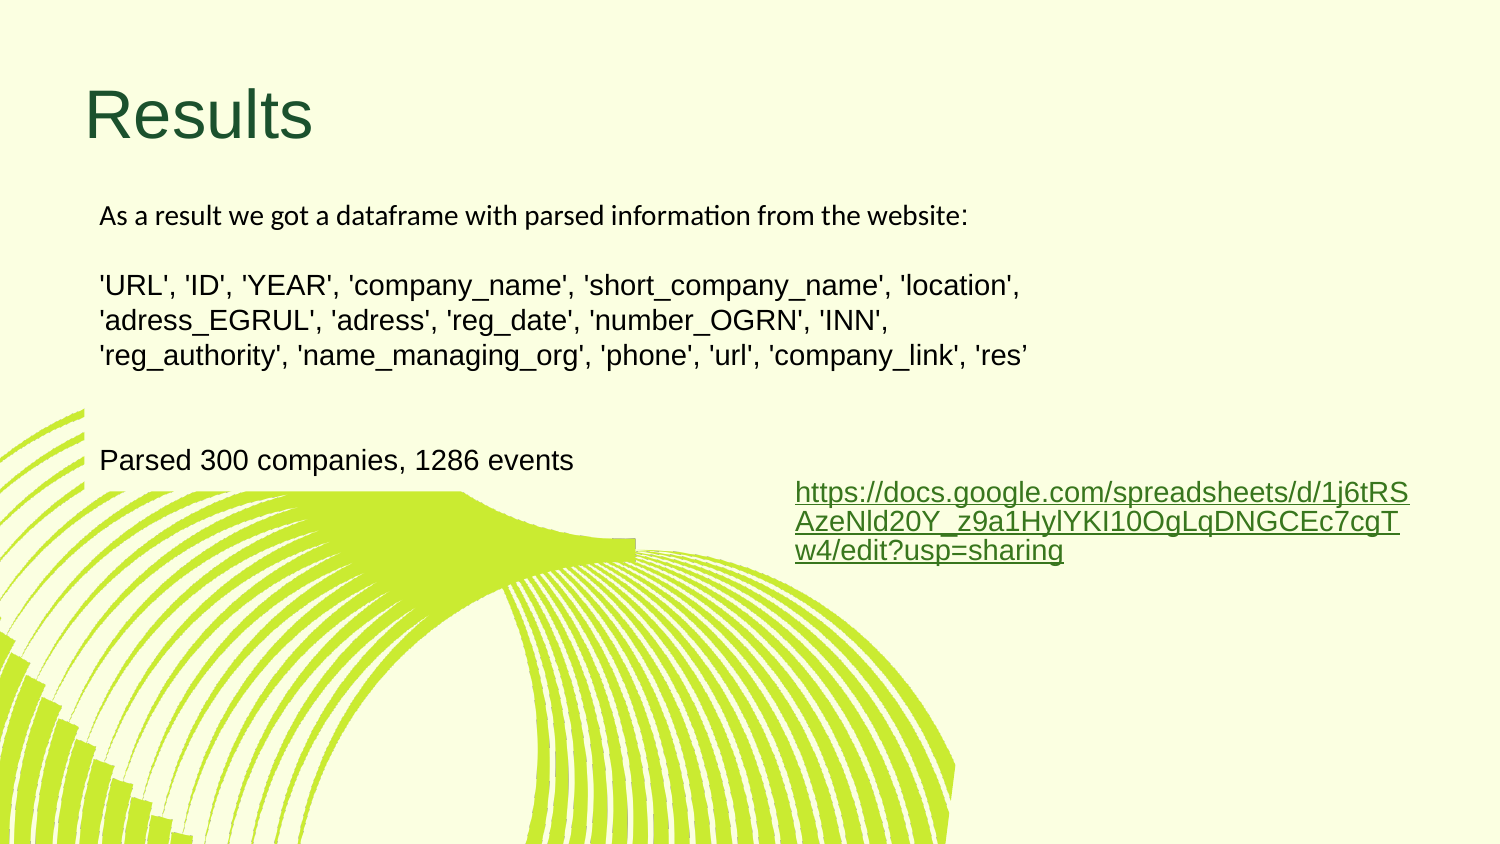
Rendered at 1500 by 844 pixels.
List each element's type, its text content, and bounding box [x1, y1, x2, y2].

text_box As a result we got a dataframe with parsed information from the website: 'URL', 'ID', 'YEAR', 'company_name', 'short_company_name', 'location', 'adress_EGRUL', 'adress', 'reg_date', 'number_OGRN', 'INN', 'reg_authority', 'name_managing_org', 'phone', 'url', 'company_link', 'res’ Parsed 300 companies, 1286 events [84, 181, 1232, 492]
text_box [84, 757, 314, 776]
text_box https://docs.google.com/spreadsheets/d/1j6tRSAzeNld20Y_z9a1HylYKI10OgLqDNGCEc7cgTw4/edit?usp=sharing [779, 457, 1431, 523]
text_box Results [84, 53, 700, 153]
text_box [0, 389, 987, 844]
